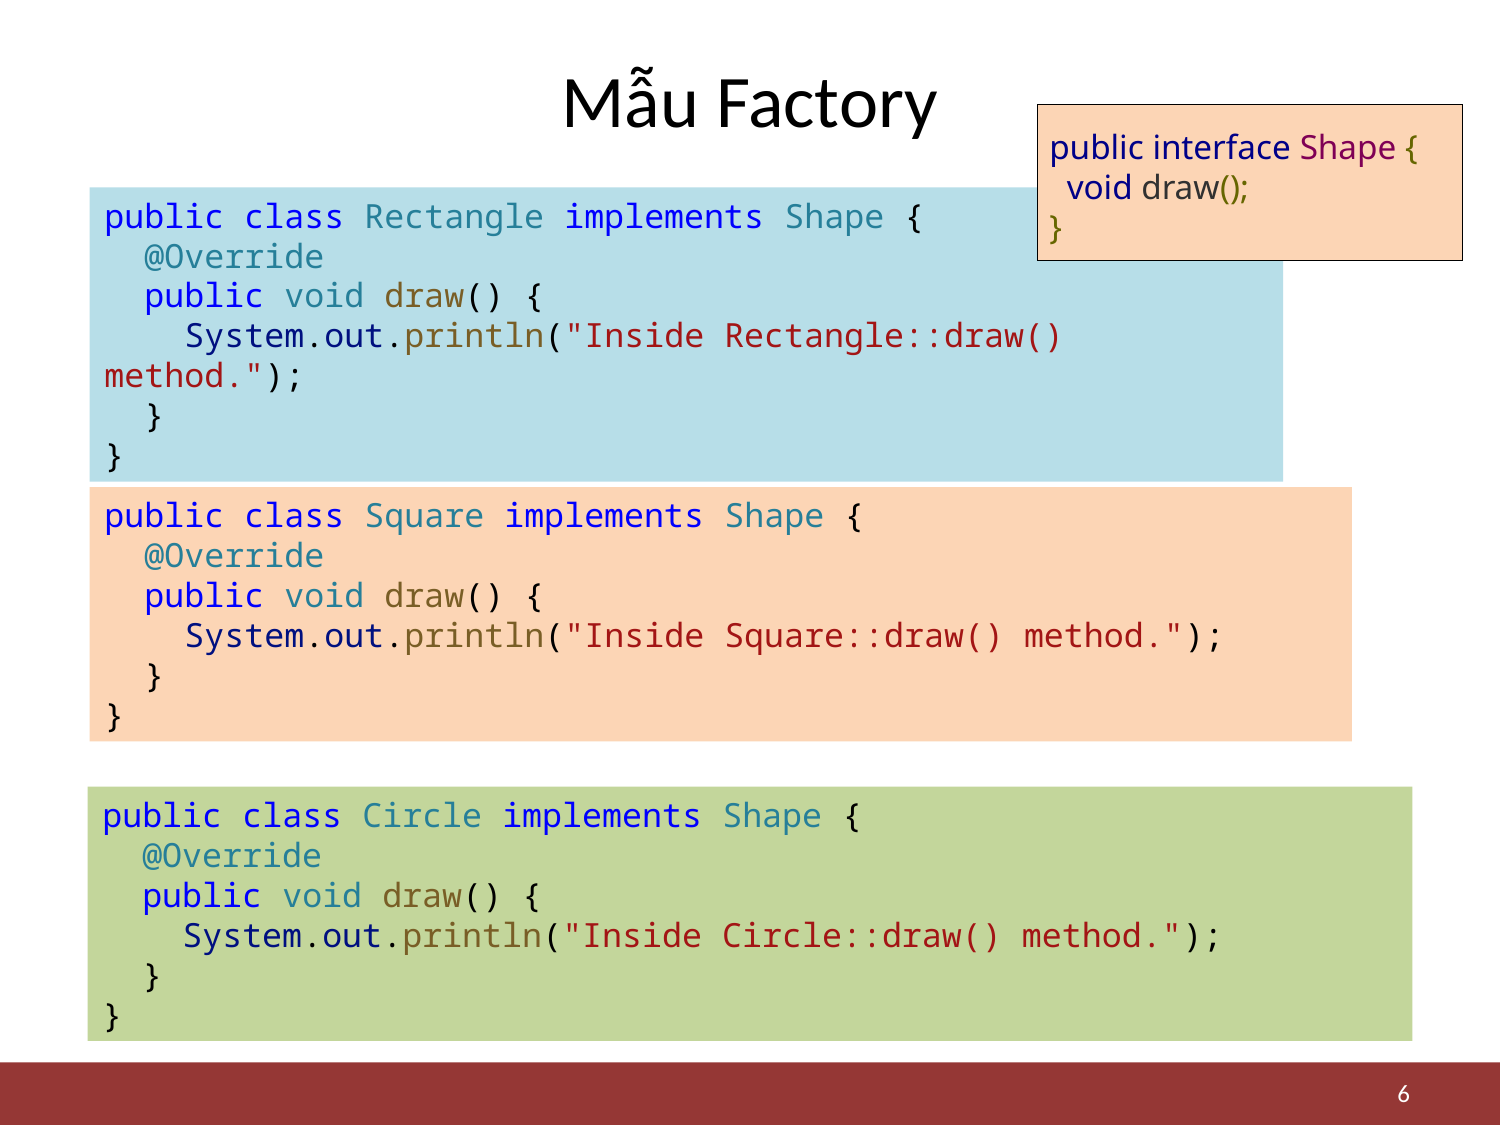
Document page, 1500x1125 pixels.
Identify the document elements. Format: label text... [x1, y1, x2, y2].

title Mẫu Factory [75, 45, 1425, 150]
slide_number 6 [1074, 1072, 1425, 1113]
text_box public interface Shape { void draw(); } [1037, 104, 1463, 261]
text_box public class Circle implements Shape { @Override public void draw() { System.out.println("Inside Circle::draw() method."); } } [87, 786, 1413, 1041]
text_box public class Rectangle implements Shape { @Override public void draw() { System.out.println("Inside Rectangle::draw() method."); } } [89, 187, 1284, 482]
text_box public class Square implements Shape { @Override public void draw() { System.out.println("Inside Square::draw() method."); } } [89, 487, 1352, 742]
